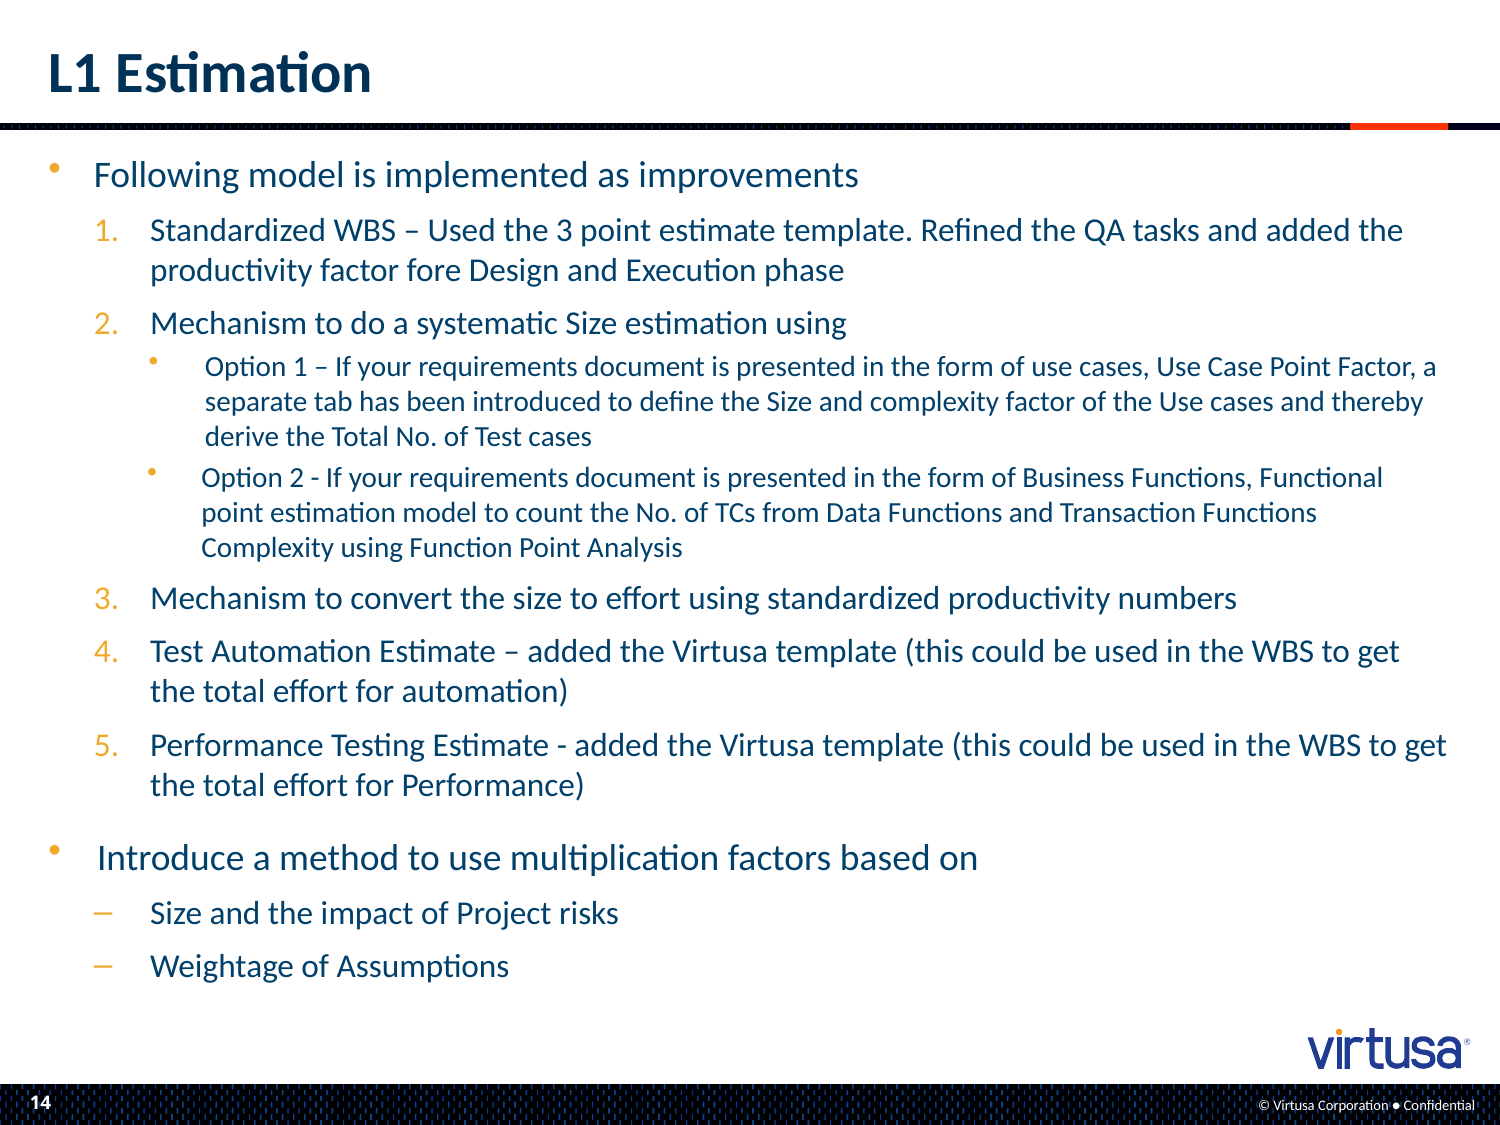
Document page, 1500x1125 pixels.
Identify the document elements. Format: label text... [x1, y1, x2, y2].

picture [0, 1084, 1500, 1125]
title L1 Estimation [48, 16, 1454, 105]
picture [0, 123, 1500, 130]
list Following model is implemented as improvements Standardized WBS – Used the 3 point estimate template. Refined the QA tasks and added the productivity factor fore Design and Execution phase Mechanism to do a systematic Size estimation using Option 1 – If your requirements document is presented in the form of use cases, Use Case Point Factor, a separate tab has been introduced to define the Size and complexity factor of the Use cases and thereby derive the Total No. of Test cases Option 2 - If your requirements document is presented in the form of Business Functions, Functional point estimation model to count the No. of TCs from Data Functions and Transaction Functions Complexity using Function Point Analysis Mechanism to convert the size to effort using standardized productivity numbers Test Automation Estimate – added the Virtusa template (this could be used in the WBS to get the total effort for automation) Performance Testing Estimate - added the Virtusa template (this could be used in the WBS to get the total effort for Performance) Introduce a method to use multiplication factors based on Size and the impact of Project risks Weightage of Assumptions [48, 149, 1454, 1021]
